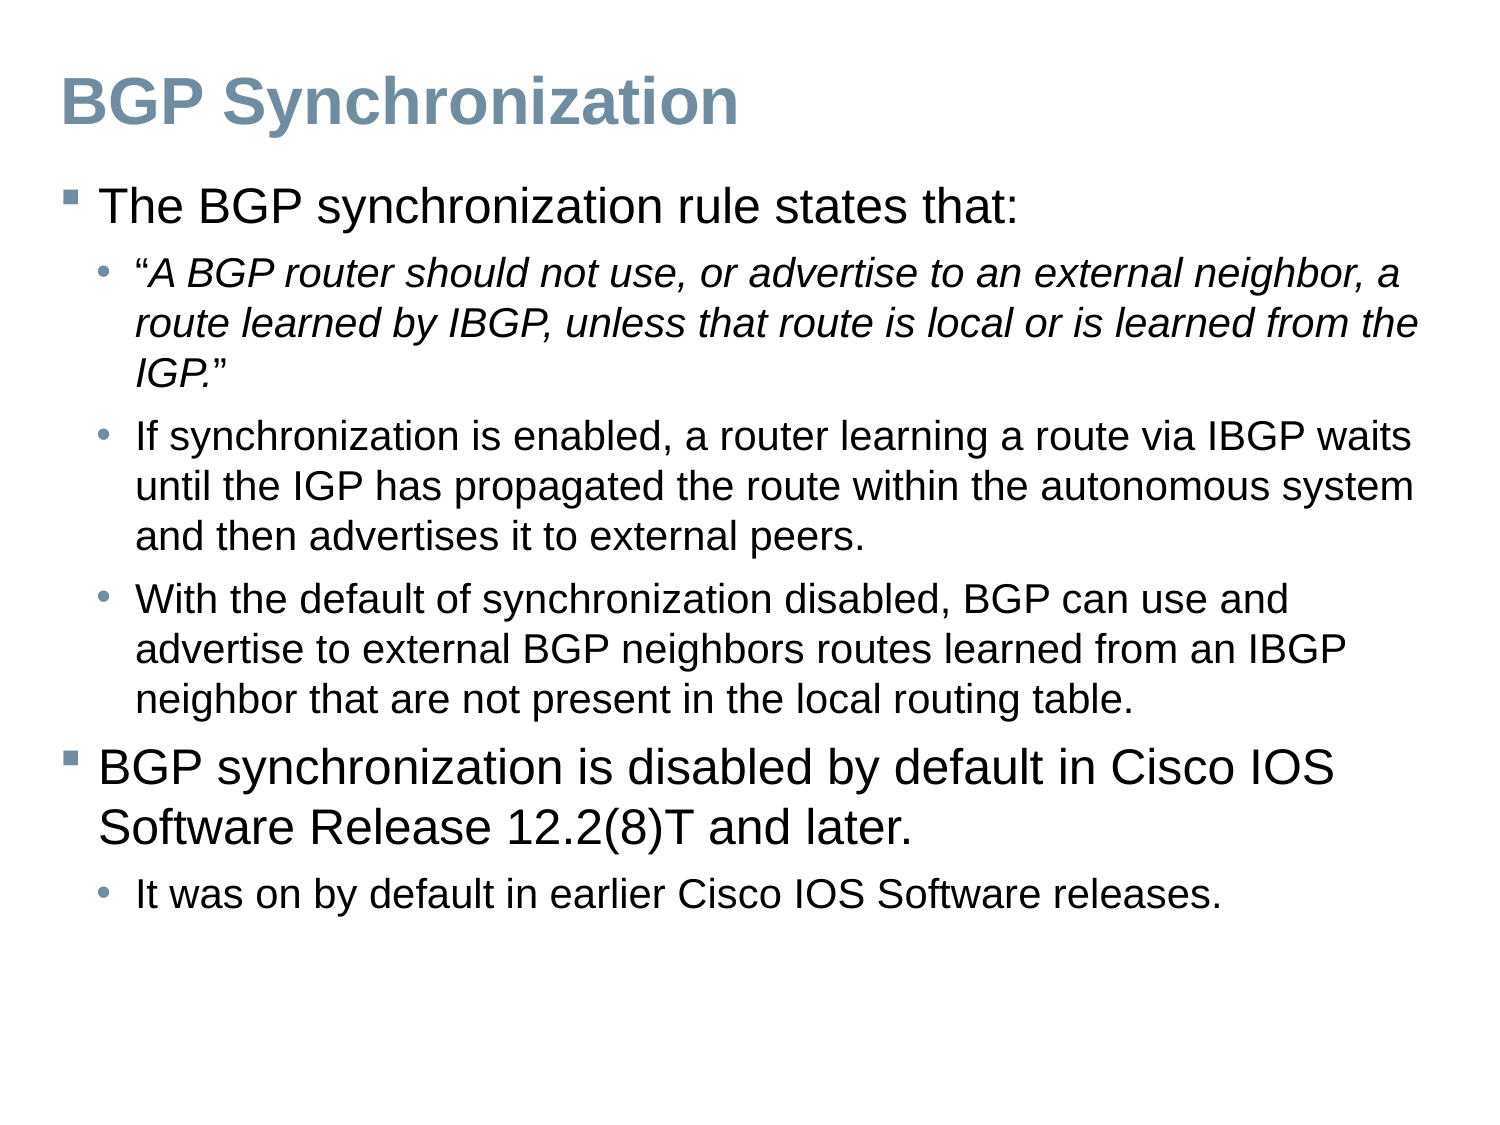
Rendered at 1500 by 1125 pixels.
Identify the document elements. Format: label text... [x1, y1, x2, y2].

list The BGP synchronization rule states that: “A BGP router should not use, or advertise to an external neighbor, a route learned by IBGP, unless that route is local or is learned from the IGP.” If synchronization is enabled, a router learning a route via IBGP waits until the IGP has propagated the route within the autonomous system and then advertises it to external peers. With the default of synchronization disabled, BGP can use and advertise to external BGP neighbors routes learned from an IBGP neighbor that are not present in the local routing table. BGP synchronization is disabled by default in Cisco IOS Software Release 12.2(8)T and later. It was on by default in earlier Cisco IOS Software releases. [45, 166, 1444, 1061]
title BGP Synchronization [45, 59, 1444, 150]
